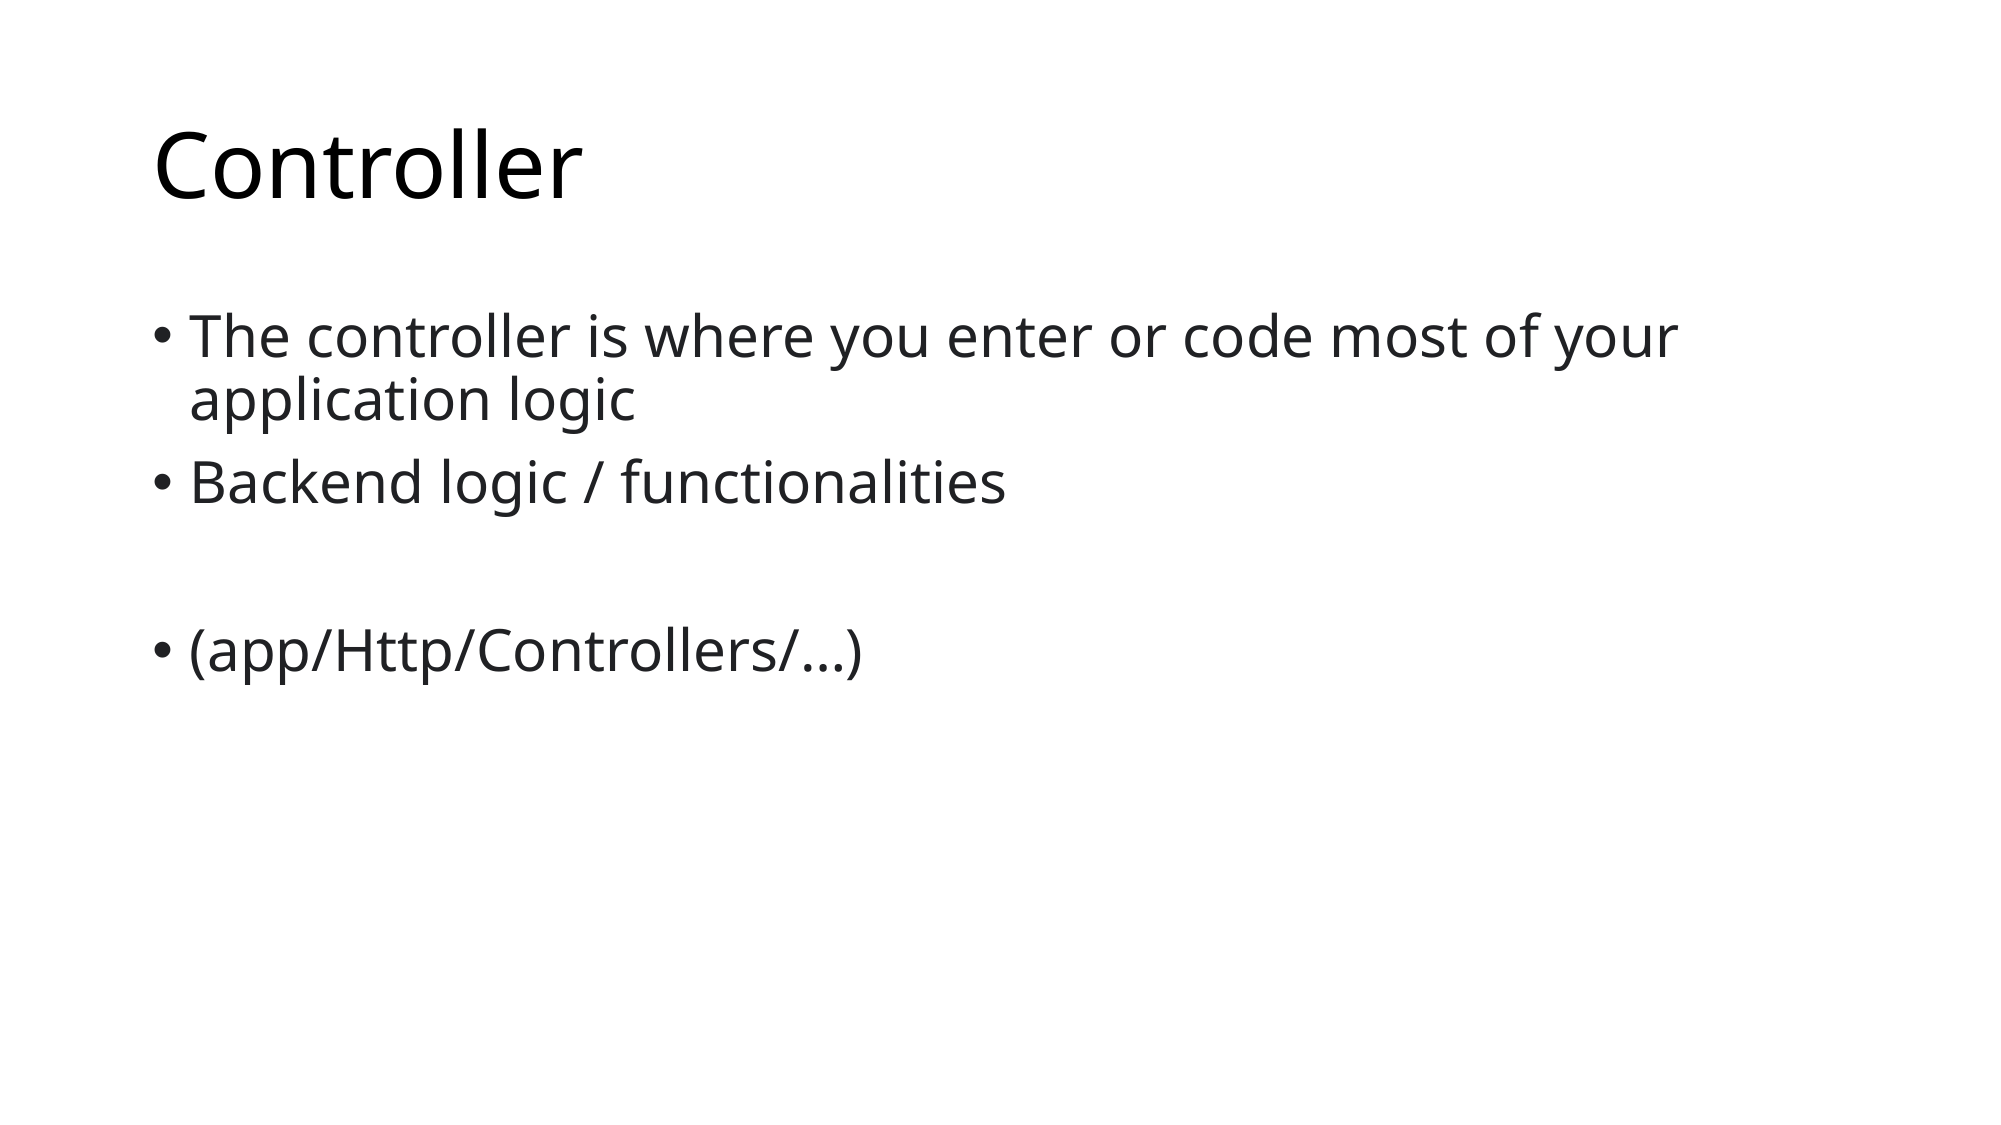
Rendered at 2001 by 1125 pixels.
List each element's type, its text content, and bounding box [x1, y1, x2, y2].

title Controller [137, 59, 1863, 278]
list The controller is where you enter or code most of your application logic Backend logic / functionalities (app/Http/Controllers/…) [137, 299, 1863, 1014]
